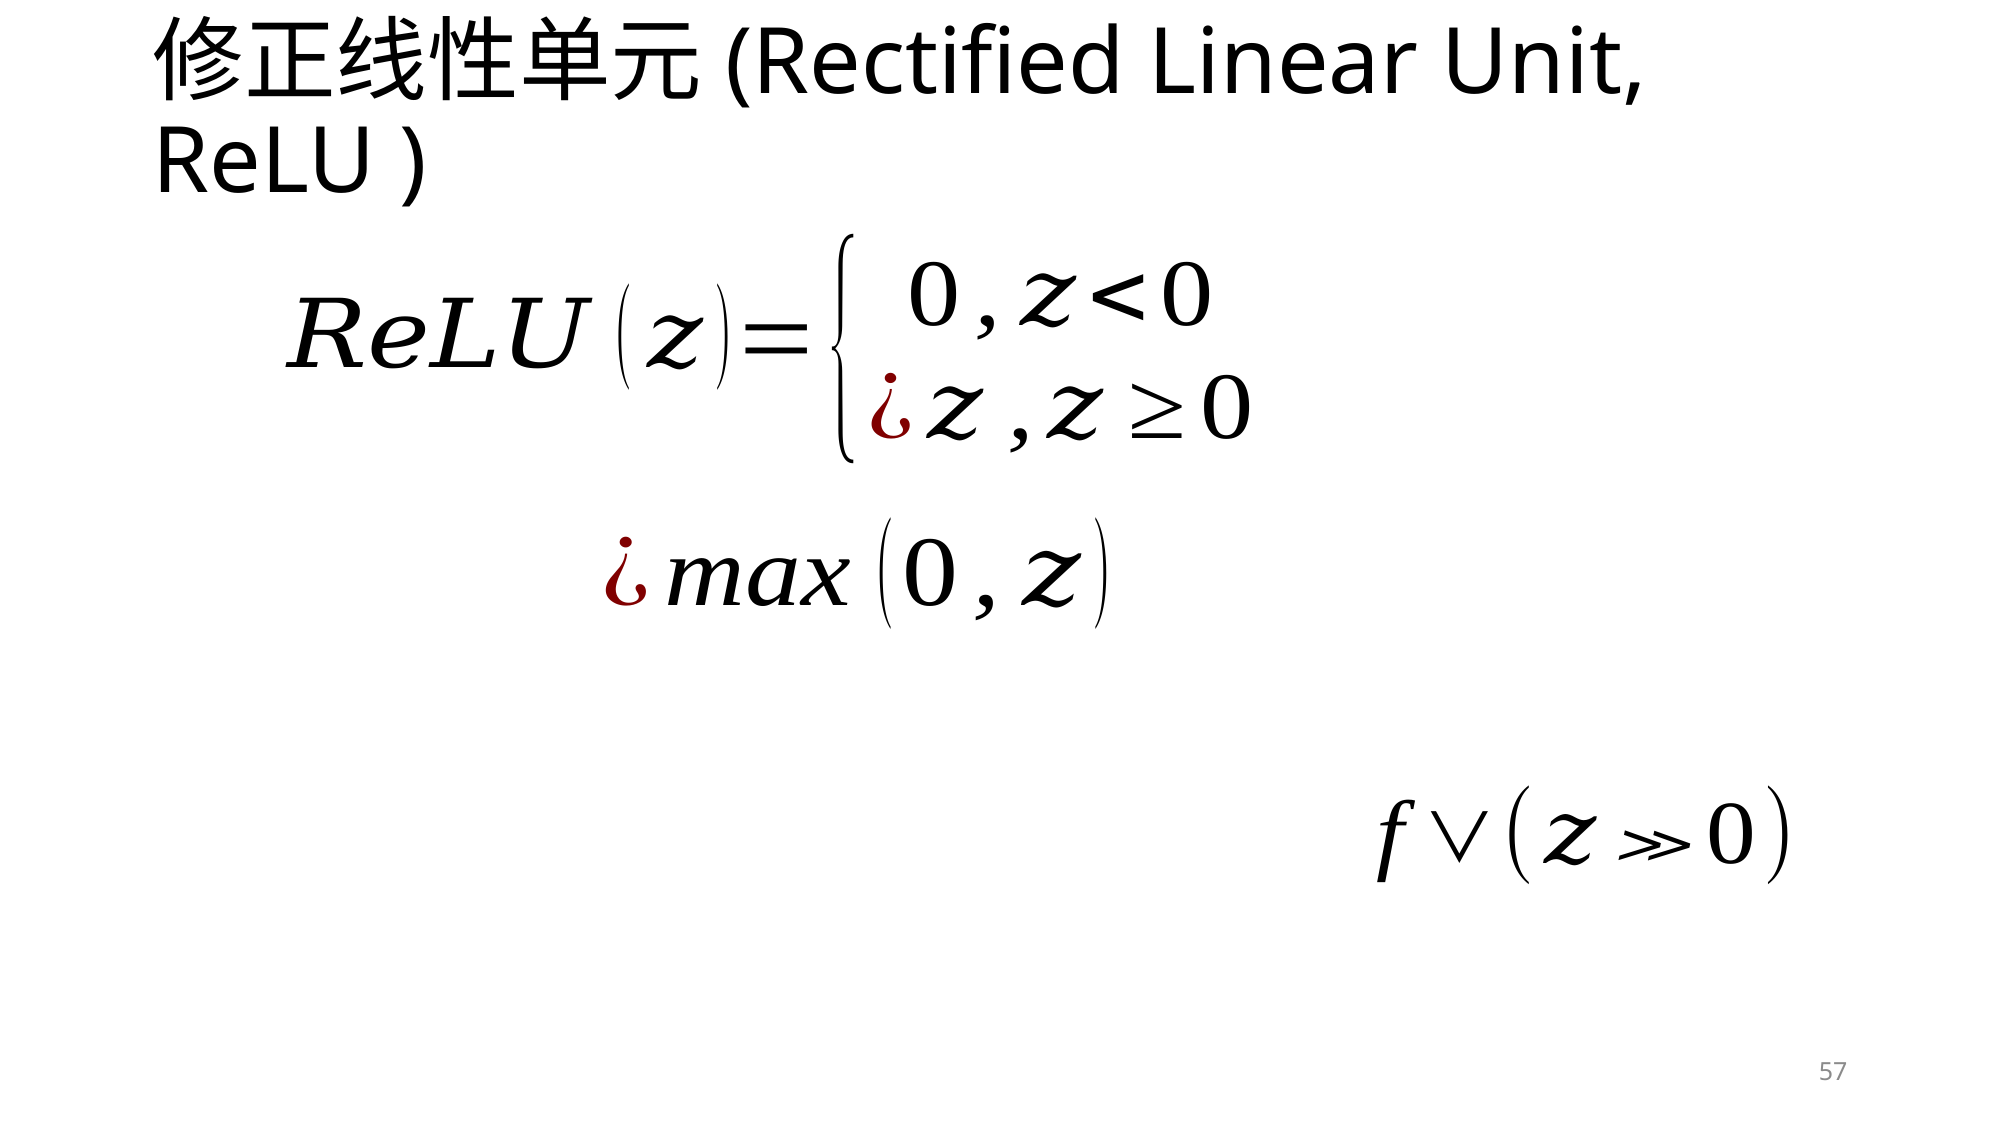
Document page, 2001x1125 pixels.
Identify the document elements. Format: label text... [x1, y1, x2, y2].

title 修正线性单元(Rectified Linear Unit, ReLU ) [137, 59, 1863, 278]
slide_number 57 [1412, 1042, 1863, 1103]
